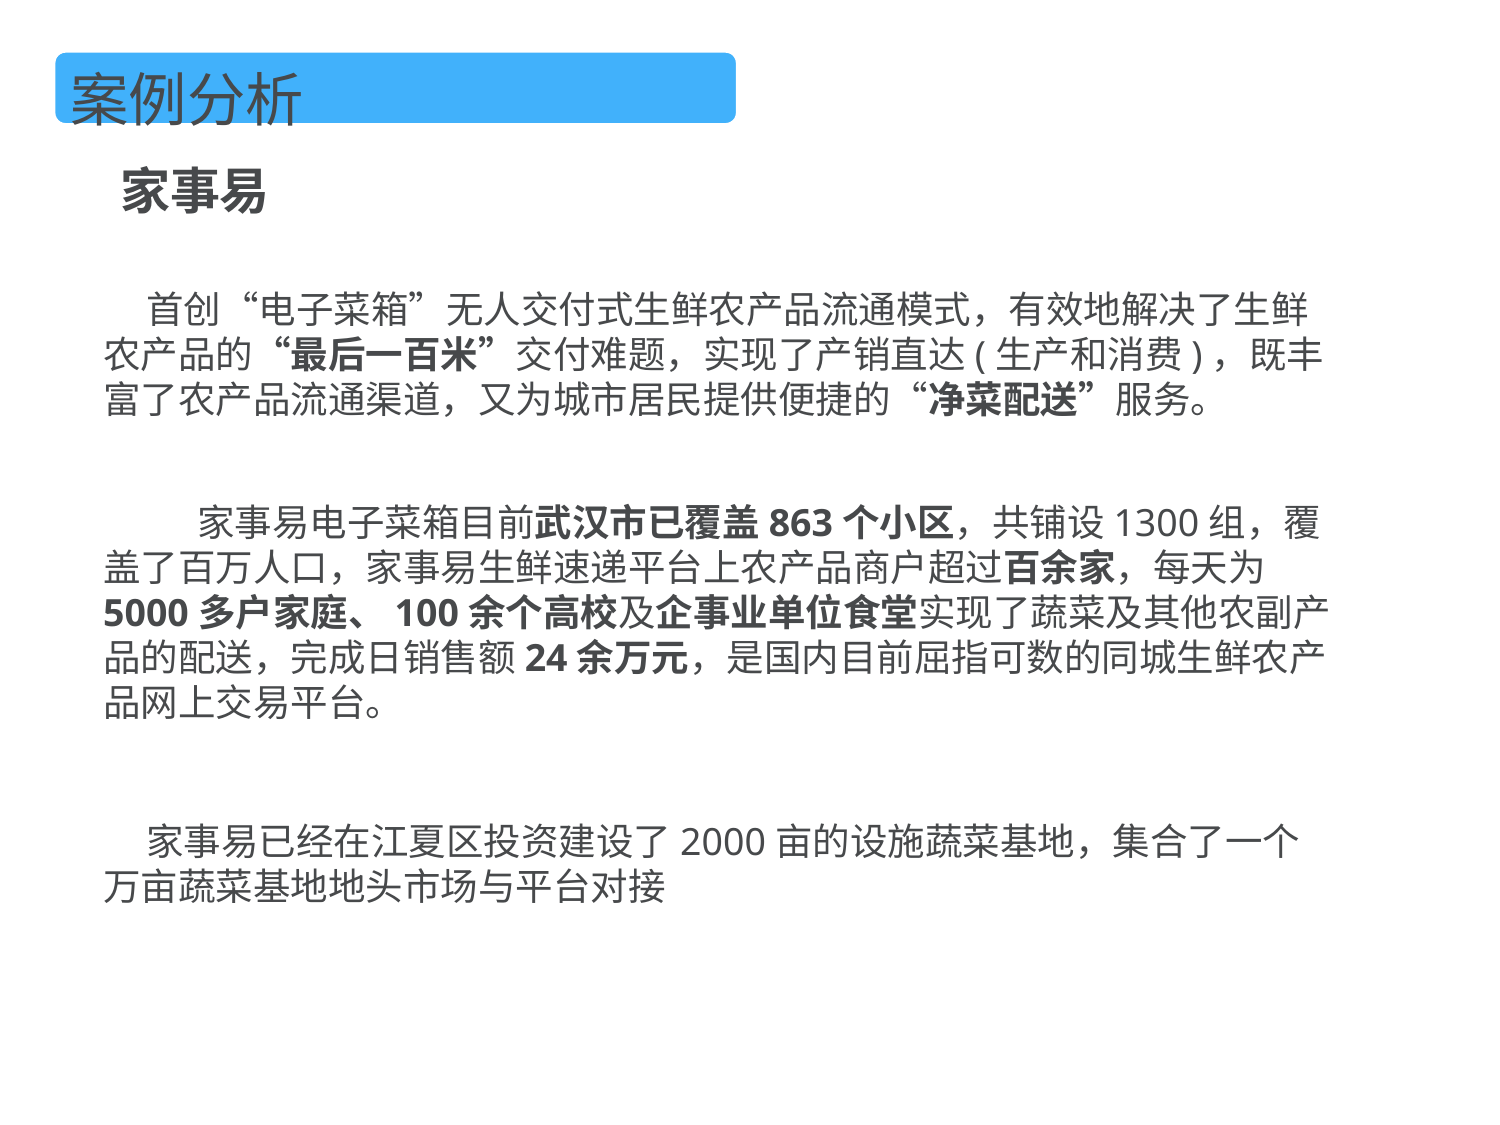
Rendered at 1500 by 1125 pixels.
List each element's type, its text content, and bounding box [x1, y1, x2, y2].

text_box 家事易已经在江夏区投资建设了2000亩的设施蔬菜基地，集合了一个万亩蔬菜基地地头市场与平台对接 [88, 810, 1341, 916]
text_box 案例分析 [64, 42, 833, 137]
text_box 首创“电子菜箱”无人交付式生鲜农产品流通模式，有效地解决了生鲜农产品的“最后一百米”交付难题，实现了产销直达(生产和消费)，既丰富了农产品流通渠道，又为城市居民提供便捷的“净菜配送”服务。 [88, 278, 1353, 429]
text_box 家事易电子菜箱目前武汉市已覆盖863个小区，共铺设1300组，覆盖了百万人口，家事易生鲜速递平台上农产品商户超过百余家，每天为5000多户家庭、100余个高校及企事业单位食堂实现了蔬菜及其他农副产品的配送，完成日销售额24余万元，是国内目前屈指可数的同城生鲜农产品网上交易平台。 [88, 491, 1353, 732]
text_box 家事易 [105, 133, 286, 227]
text_box [53, 50, 64, 126]
